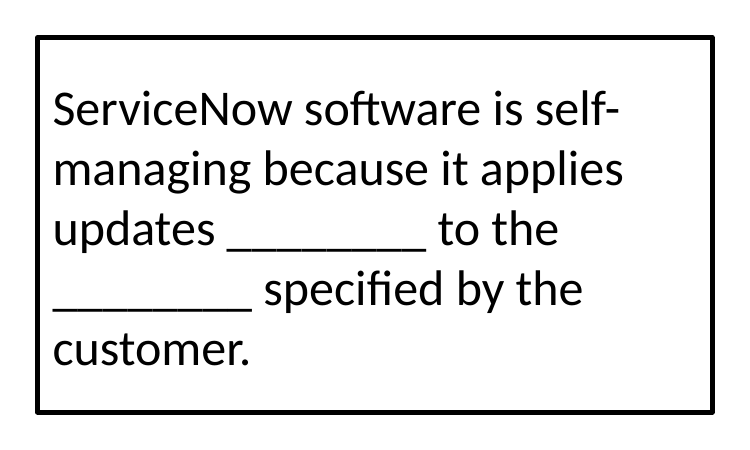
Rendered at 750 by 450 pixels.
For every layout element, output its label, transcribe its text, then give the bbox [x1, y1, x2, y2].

list ServiceNow software is self-managing because it applies updates ________ to the ________ specified by the customer. [35, 35, 715, 415]
